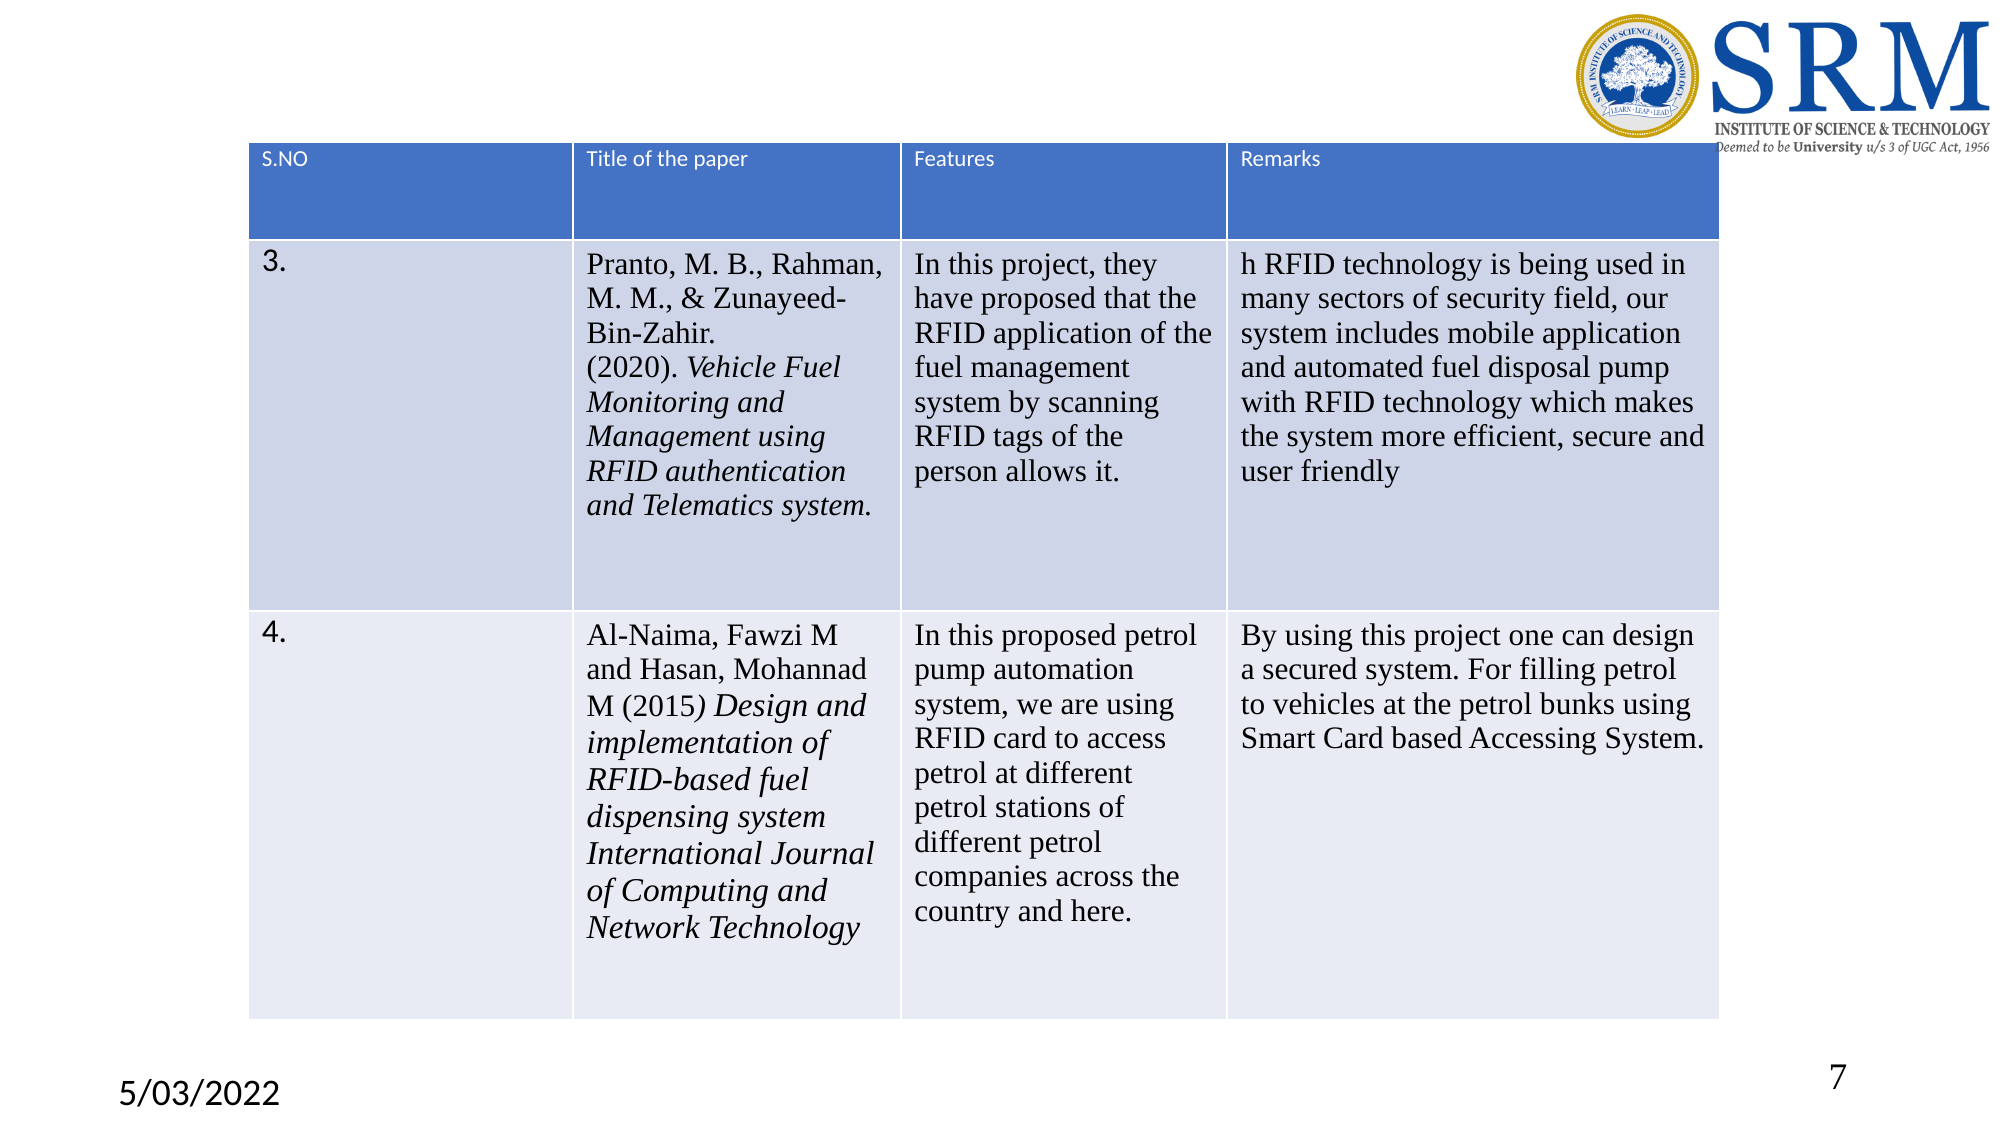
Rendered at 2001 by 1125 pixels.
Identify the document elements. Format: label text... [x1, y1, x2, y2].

table_cell h RFID technology is being used in many sectors of security field, our system includes mobile application and automated fuel disposal pump with RFID technology which makes the system more efficient, secure and user friendly [1228, 241, 1719, 610]
text_box 5/03/2022 [103, 1060, 1104, 1121]
text_box 7 [1412, 1044, 1863, 1105]
table_header Remarks [1228, 143, 1719, 239]
table_cell By using this project one can design a secured system. For filling petrol to vehicles at the petrol bunks using Smart Card based Accessing System. [1228, 612, 1719, 1019]
table_cell In this proposed petrol pump automation system, we are using RFID card to access petrol at different petrol stations of different petrol companies across the country and here. [902, 612, 1226, 1019]
table_header S.NO [249, 143, 572, 239]
table_header Features [902, 143, 1226, 239]
picture [1576, 14, 1990, 155]
table_cell Pranto, M. B., Rahman, M. M., & Zunayeed-Bin-Zahir. (2020). Vehicle Fuel Monitoring and Management using RFID authentication and Telematics system. [574, 241, 900, 610]
table_cell 4. [249, 612, 572, 1019]
table_cell 3. [249, 241, 572, 610]
table_header Title of the paper [574, 143, 900, 239]
table_cell In this project, they have proposed that the RFID application of the fuel management system by scanning RFID tags of the person allows it. [902, 241, 1226, 610]
table_cell Al-Naima, Fawzi M and Hasan, Mohannad M (2015) Design and implementation of RFID-based fuel dispensing system International Journal of Computing and Network Technology [574, 612, 900, 1019]
